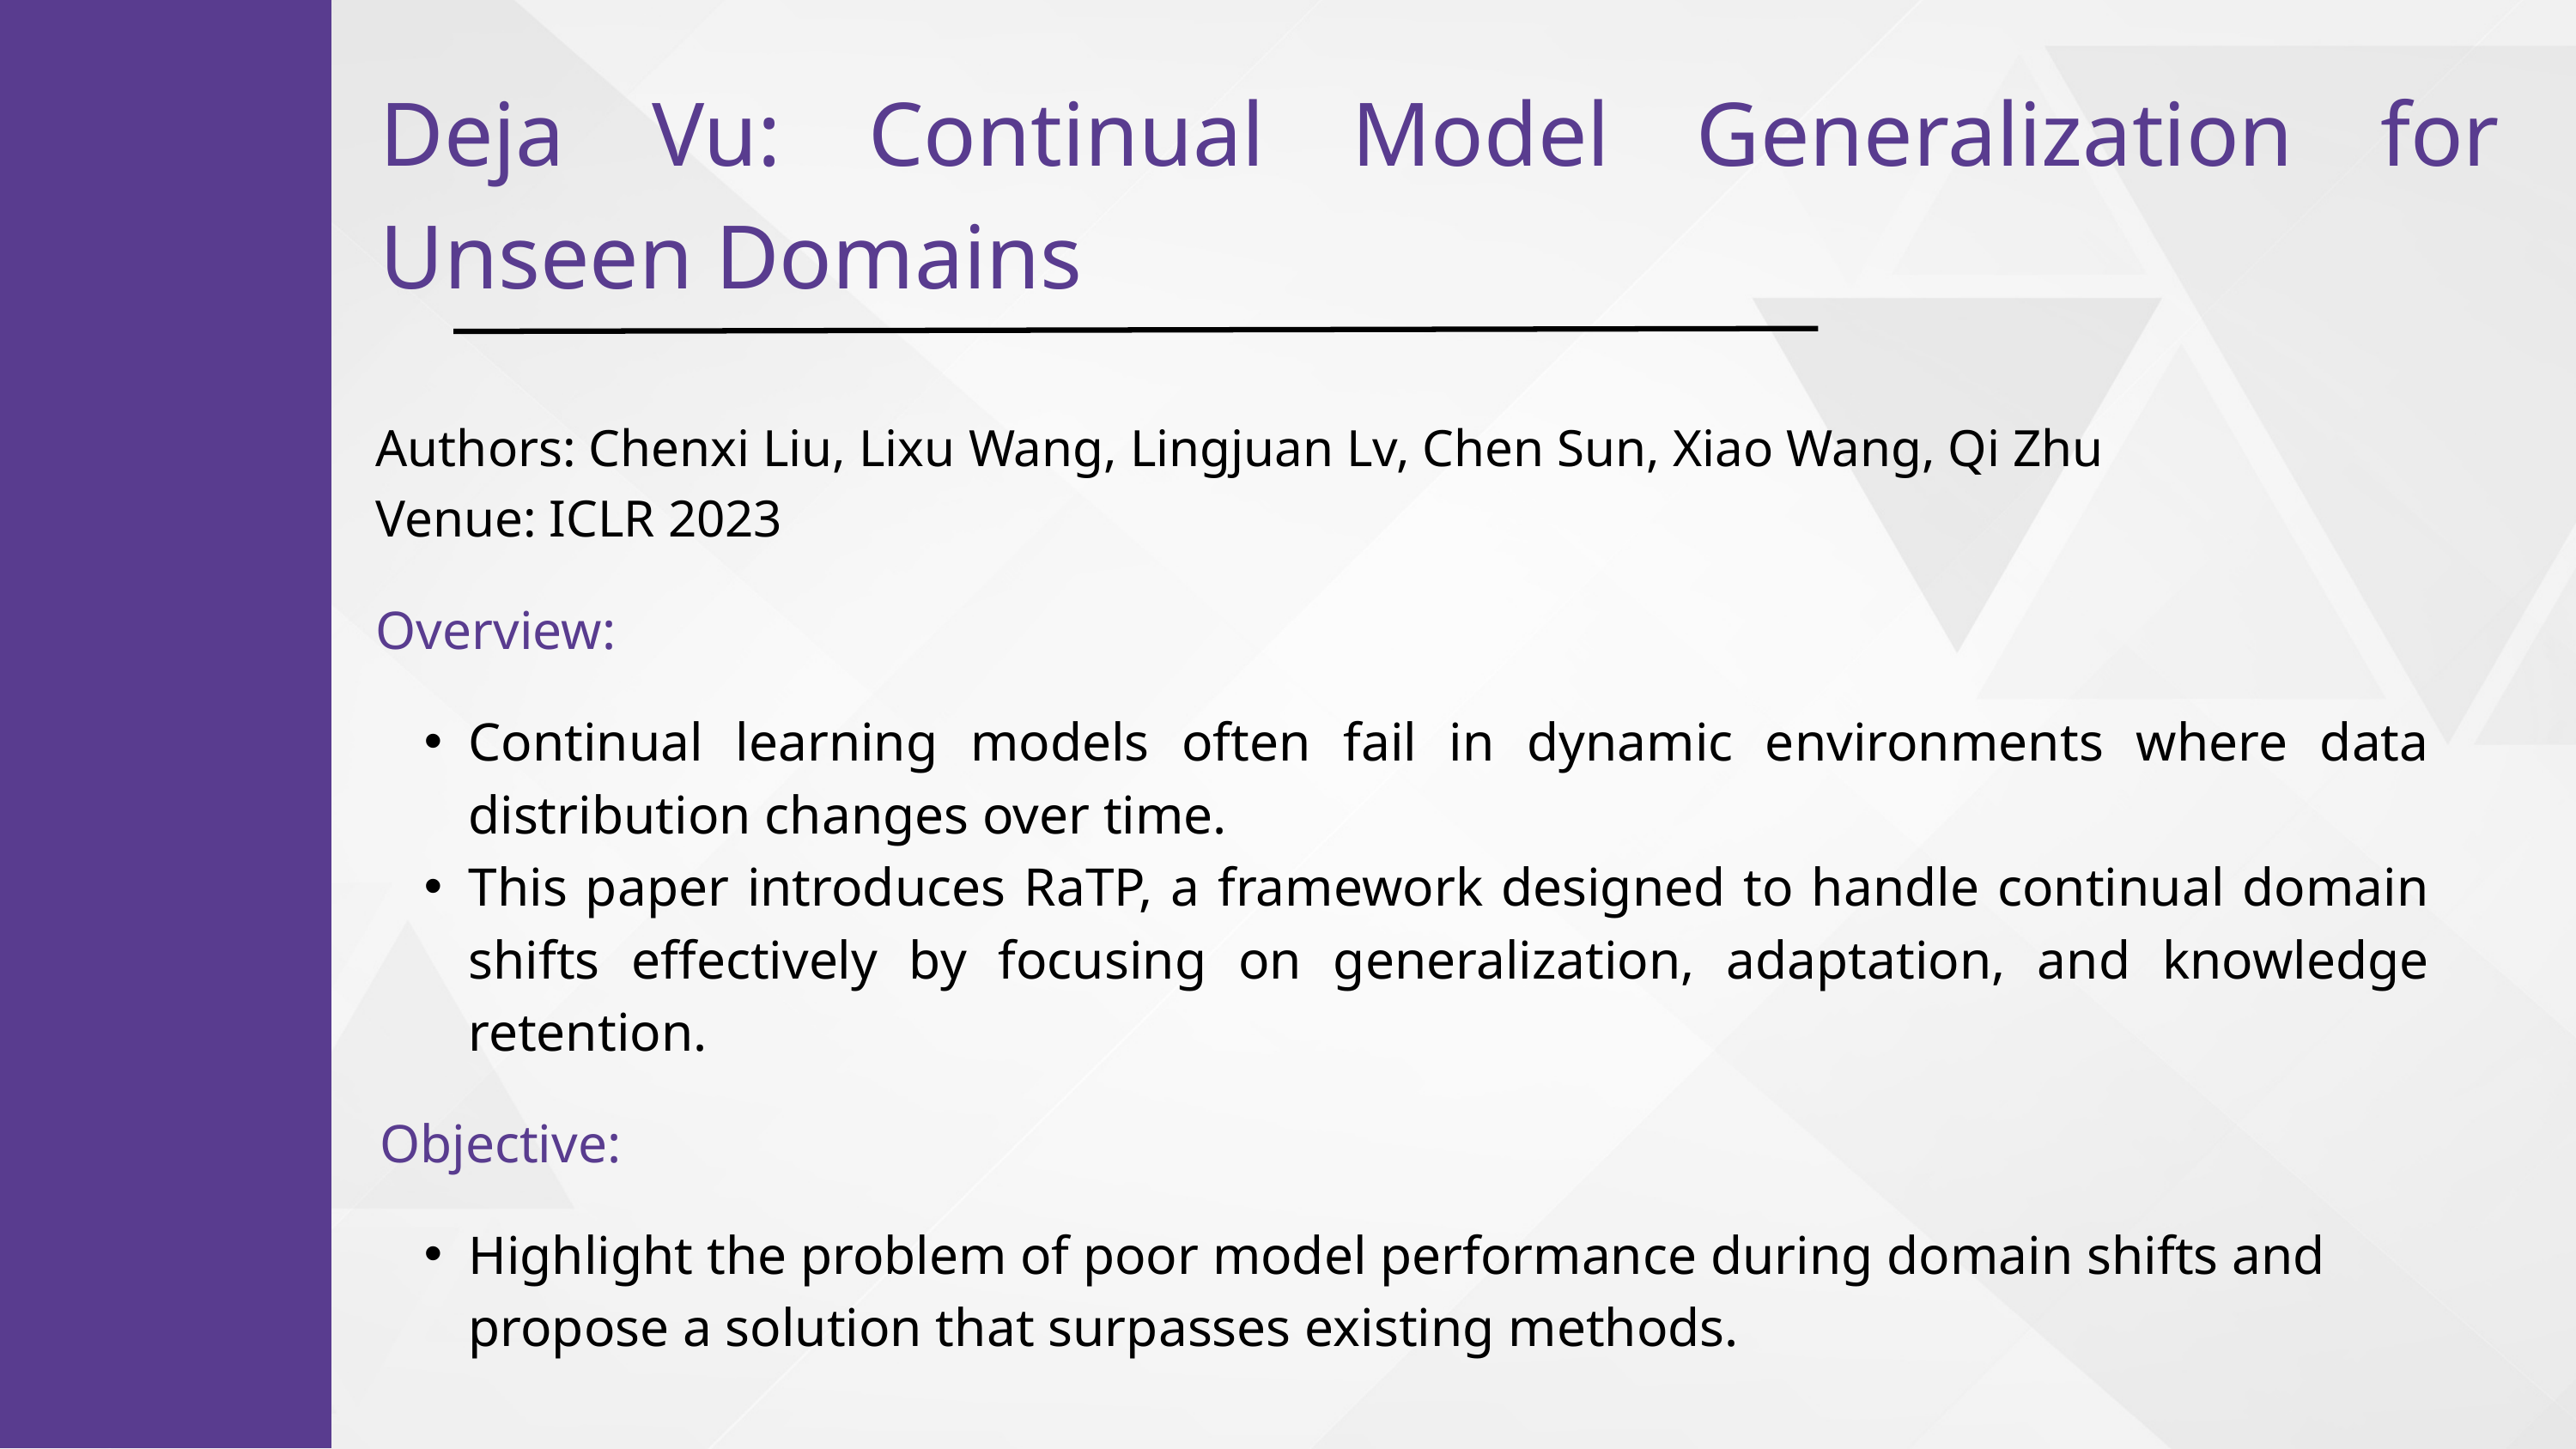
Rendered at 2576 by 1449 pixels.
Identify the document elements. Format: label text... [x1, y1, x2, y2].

text_box Highlight the problem of poor model performance during domain shifts and propose a solution that surpasses existing methods. [380, 1211, 2432, 1357]
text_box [0, 0, 332, 1449]
text_box Continual learning models often fail in dynamic environments where data distribution changes over time. This paper introduces RaTP, a framework designed to handle continual domain shifts effectively by focusing on generalization, adaptation, and knowledge retention. [380, 699, 2432, 1062]
text_box Objective: [380, 1100, 723, 1173]
text_box [333, 0, 2576, 1449]
text_box Authors: Chenxi Liu, Lixu Wang, Lingjuan Lv, Chen Sun, Xiao Wang, Qi Zhu Venue: ICLR 2023 [375, 406, 2404, 548]
text_box Deja Vu: Continual Model Generalization for Unseen Domains [380, 61, 2500, 307]
text_box Overview: [375, 586, 741, 660]
